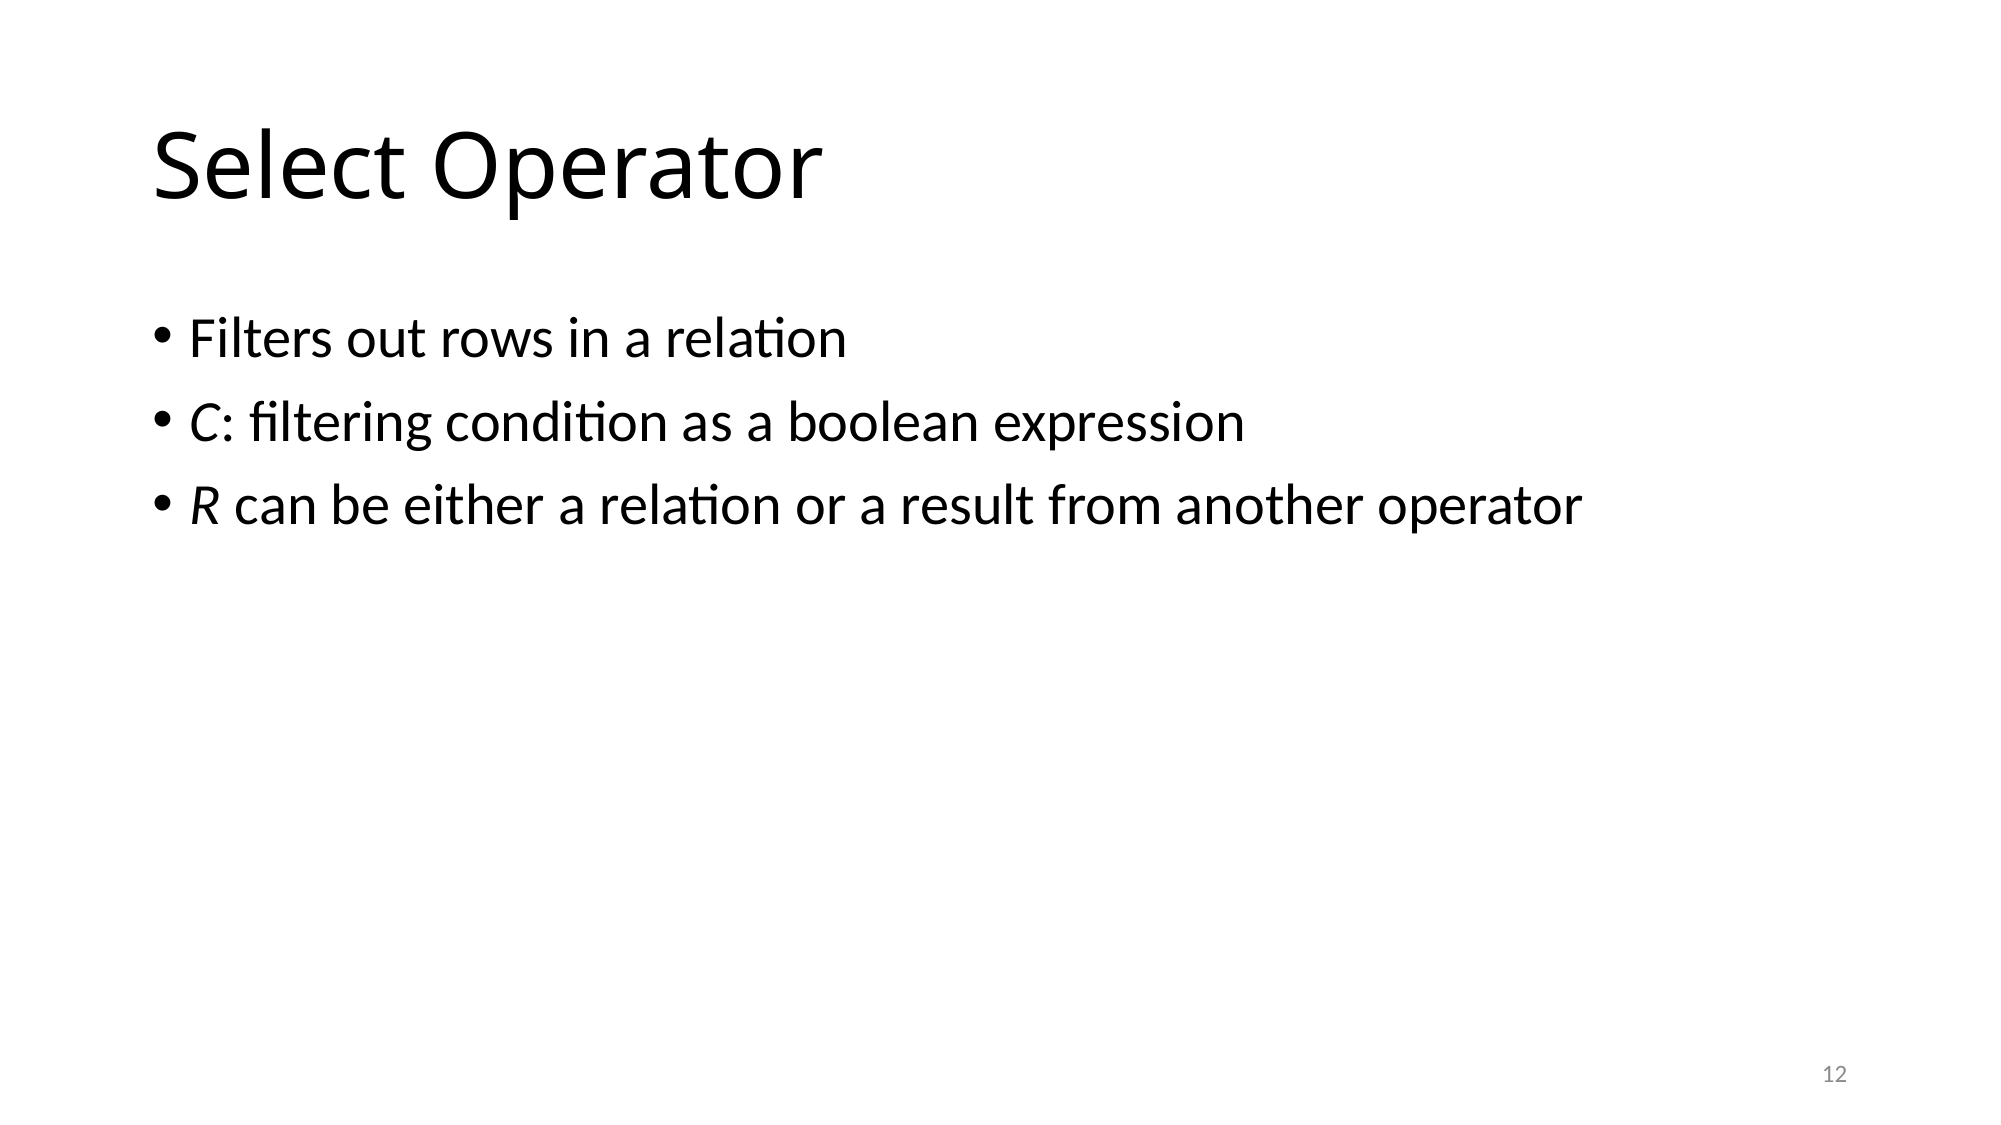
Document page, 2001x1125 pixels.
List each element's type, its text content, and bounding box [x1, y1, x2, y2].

slide_number 12 [1412, 1042, 1863, 1103]
list Filters out rows in a relation C: filtering condition as a boolean expression R can be either a relation or a result from another operator [137, 299, 1863, 1014]
